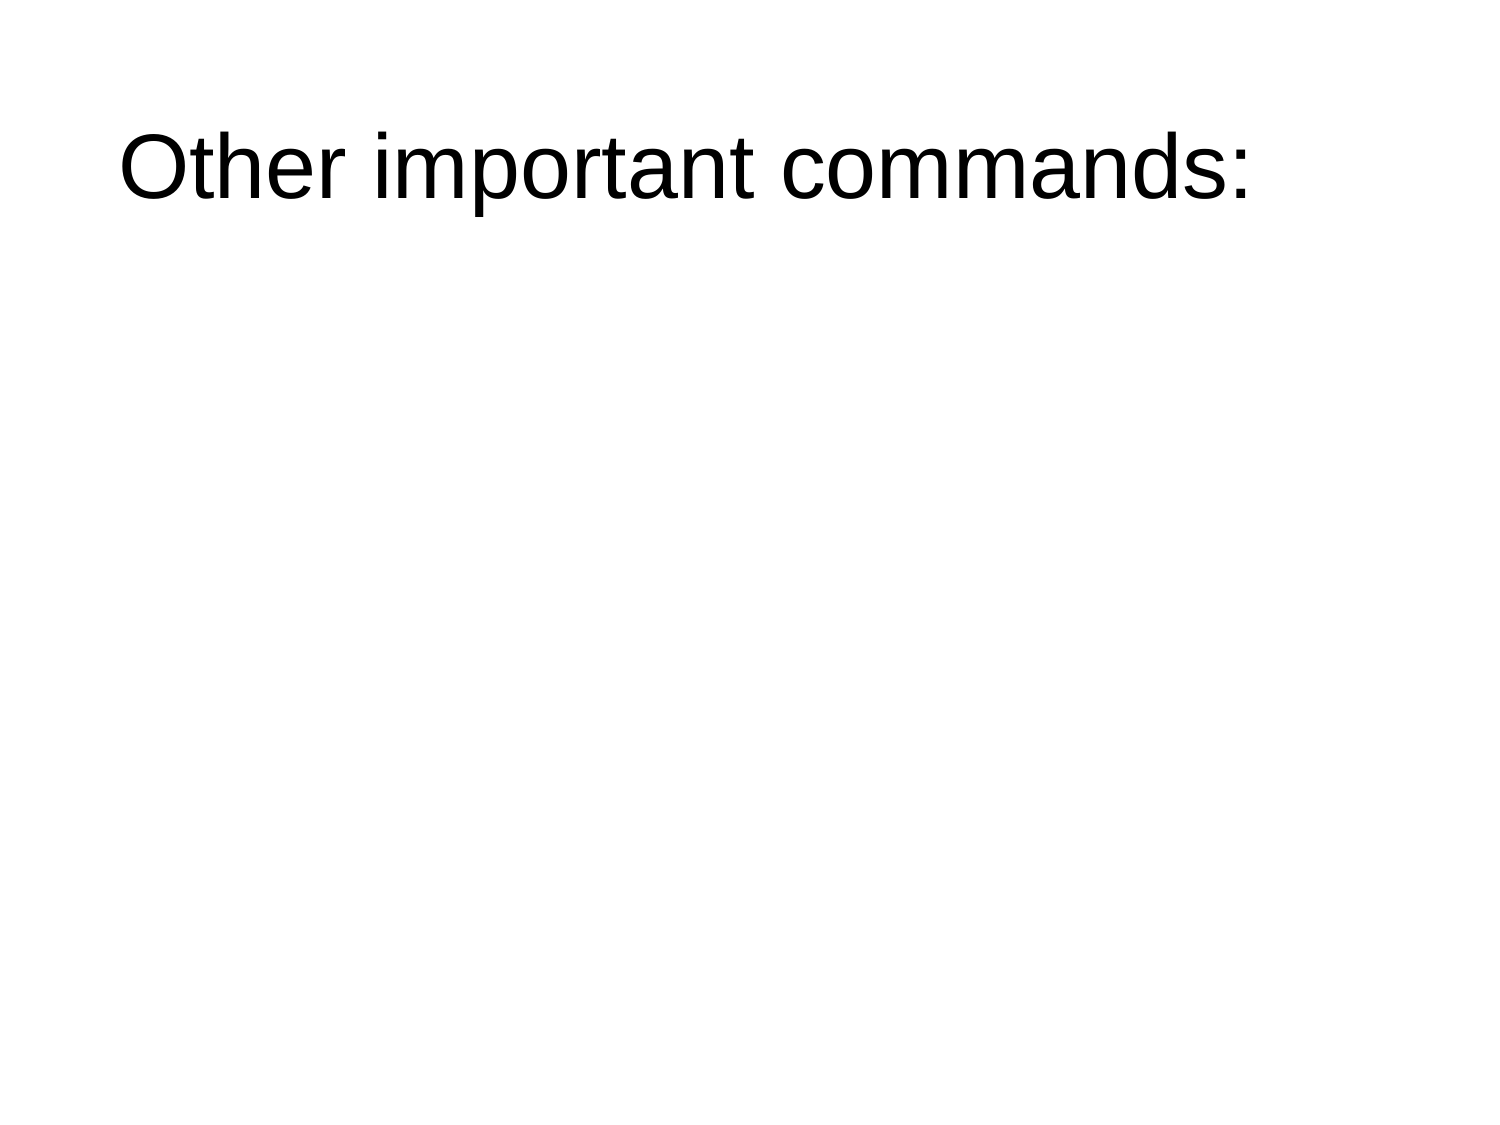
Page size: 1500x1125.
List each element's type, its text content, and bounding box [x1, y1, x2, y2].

title Other important commands: [103, 59, 1397, 278]
